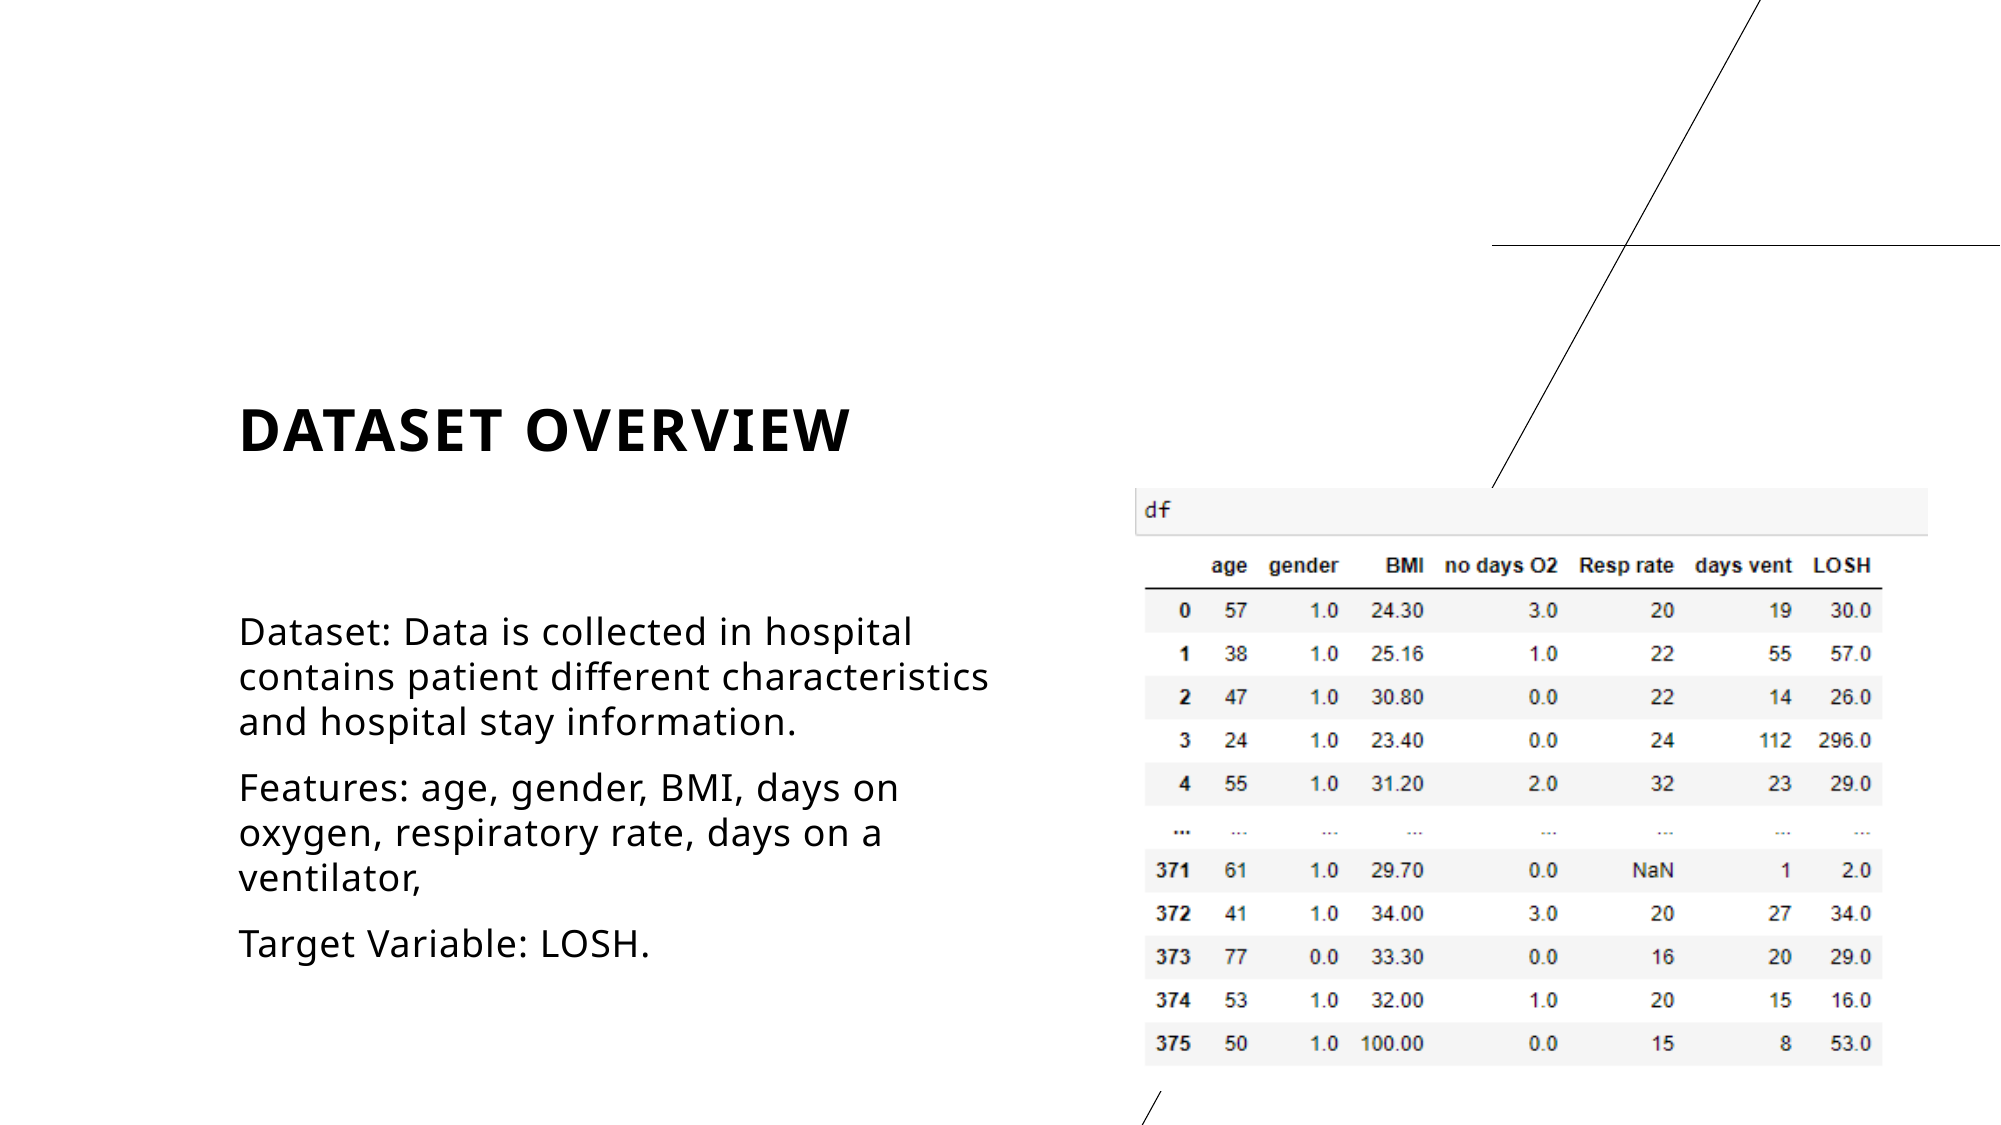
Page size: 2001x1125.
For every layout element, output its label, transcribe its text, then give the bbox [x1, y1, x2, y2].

list Dataset: Data is collected in hospital contains patient different characteristics and hospital stay information. Features: age, gender, BMI, days on oxygen, respiratory rate, days on a ventilator, Target Variable: LOSH. [223, 600, 1062, 851]
title Dataset Overview [223, 274, 1062, 472]
picture [1135, 488, 1928, 1091]
